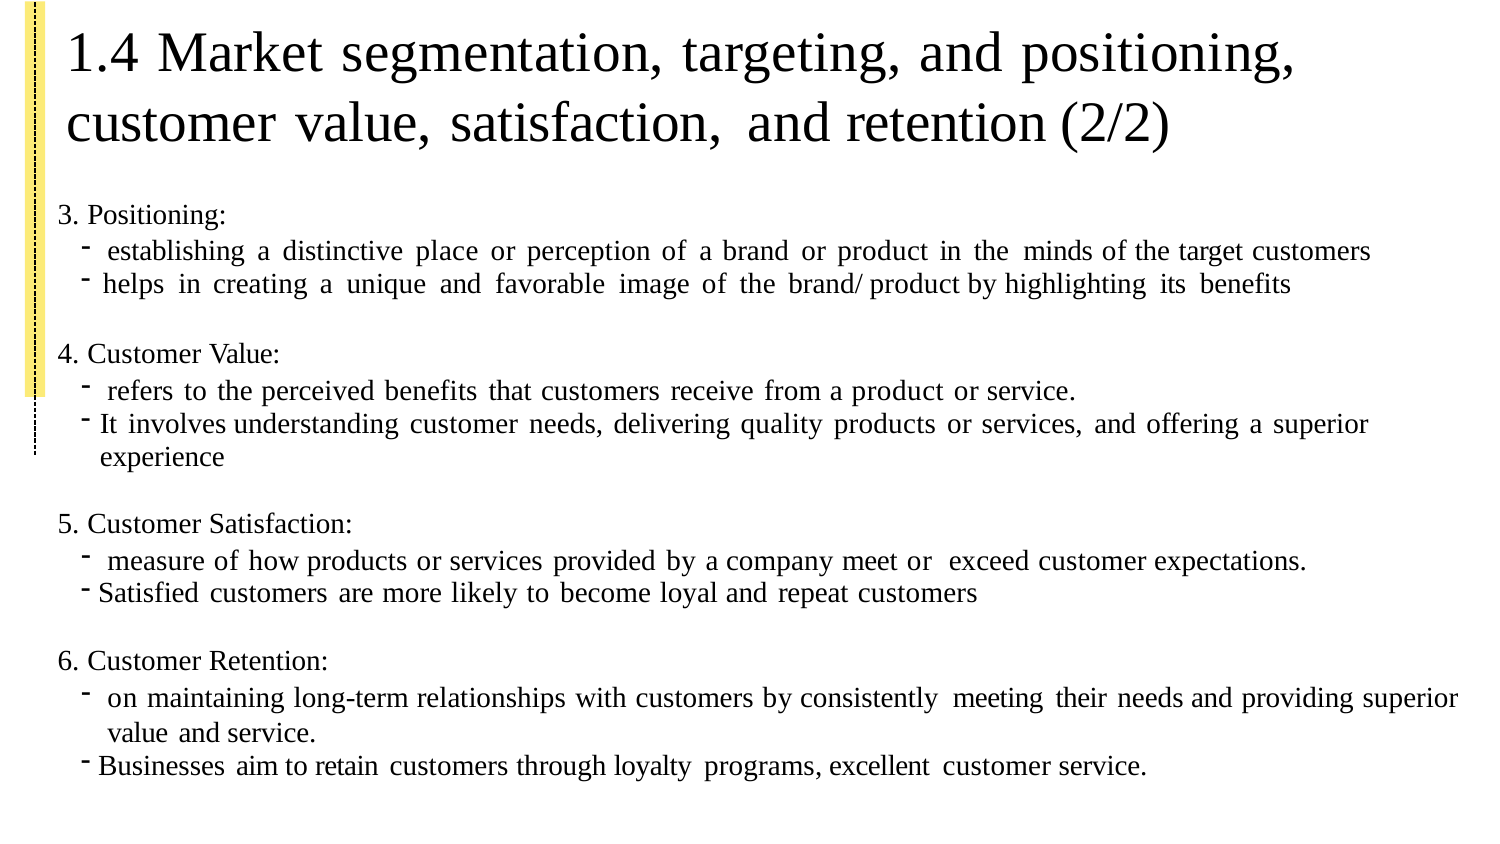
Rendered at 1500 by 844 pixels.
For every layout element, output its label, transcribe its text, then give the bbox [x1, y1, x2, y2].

title 1.4 Market segmentation, targeting, and positioning, customer value, satisfaction, and retention (2/2) [64, 11, 1475, 154]
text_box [24, 1, 46, 457]
text_box Positioning: establishing a distinctive place or perception of a brand or product in the minds of the target customers helps in creating a unique and favorable image of the brand/product by highlighting its benefits Customer Value: refers to the perceived benefits that customers receive from a product or service. It involves understanding customer needs, delivering quality products or services, and offering a superior experience Customer Satisfaction: measure of how products or services provided by a company meet or exceed customer expectations. Satisfied customers are more likely to become loyal and repeat customers Customer Retention: on maintaining long-term relationships with customers by consistently meeting their needs and providing superior value and service. Businesses aim to retain customers through loyalty programs, excellent customer service. [55, 193, 1496, 782]
